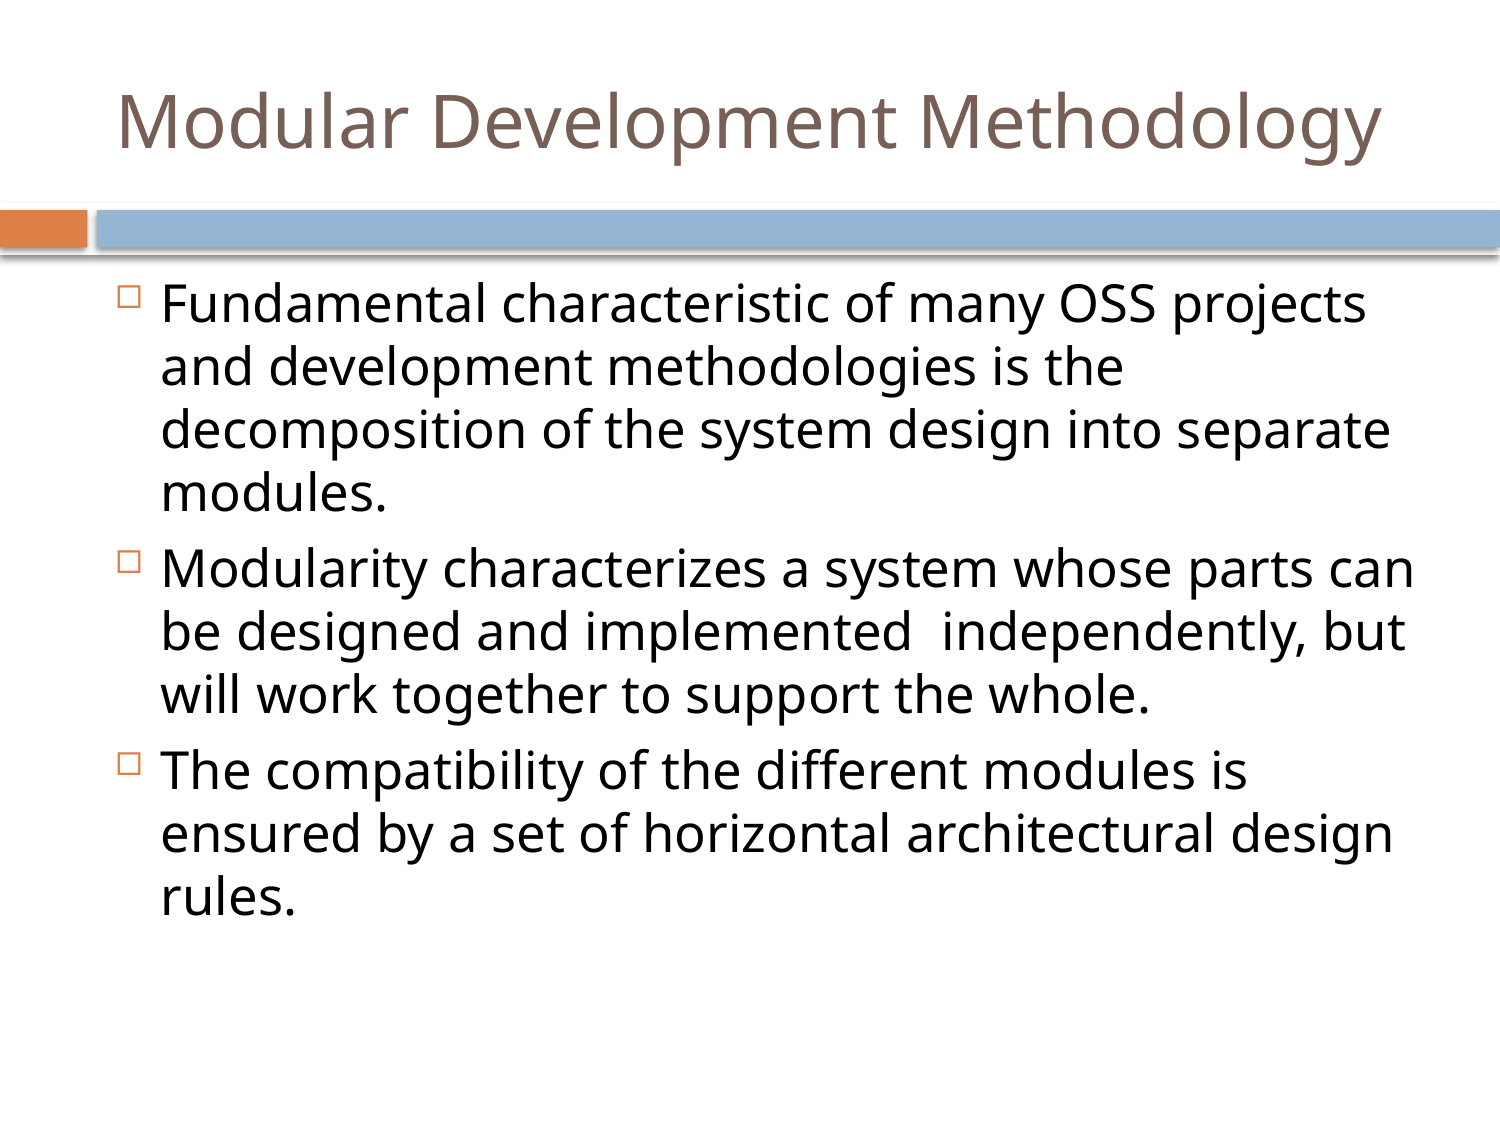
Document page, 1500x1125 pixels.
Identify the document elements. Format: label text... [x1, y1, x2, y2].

list Fundamental characteristic of many OSS projects and development methodologies is the decomposition of the system design into separate modules. Modularity characterizes a system whose parts can be designed and implemented independently, but will work together to support the whole. The compatibility of the different modules is ensured by a set of horizontal architectural design rules. [100, 262, 1438, 1000]
title Modular Development Methodology [100, 37, 1438, 200]
